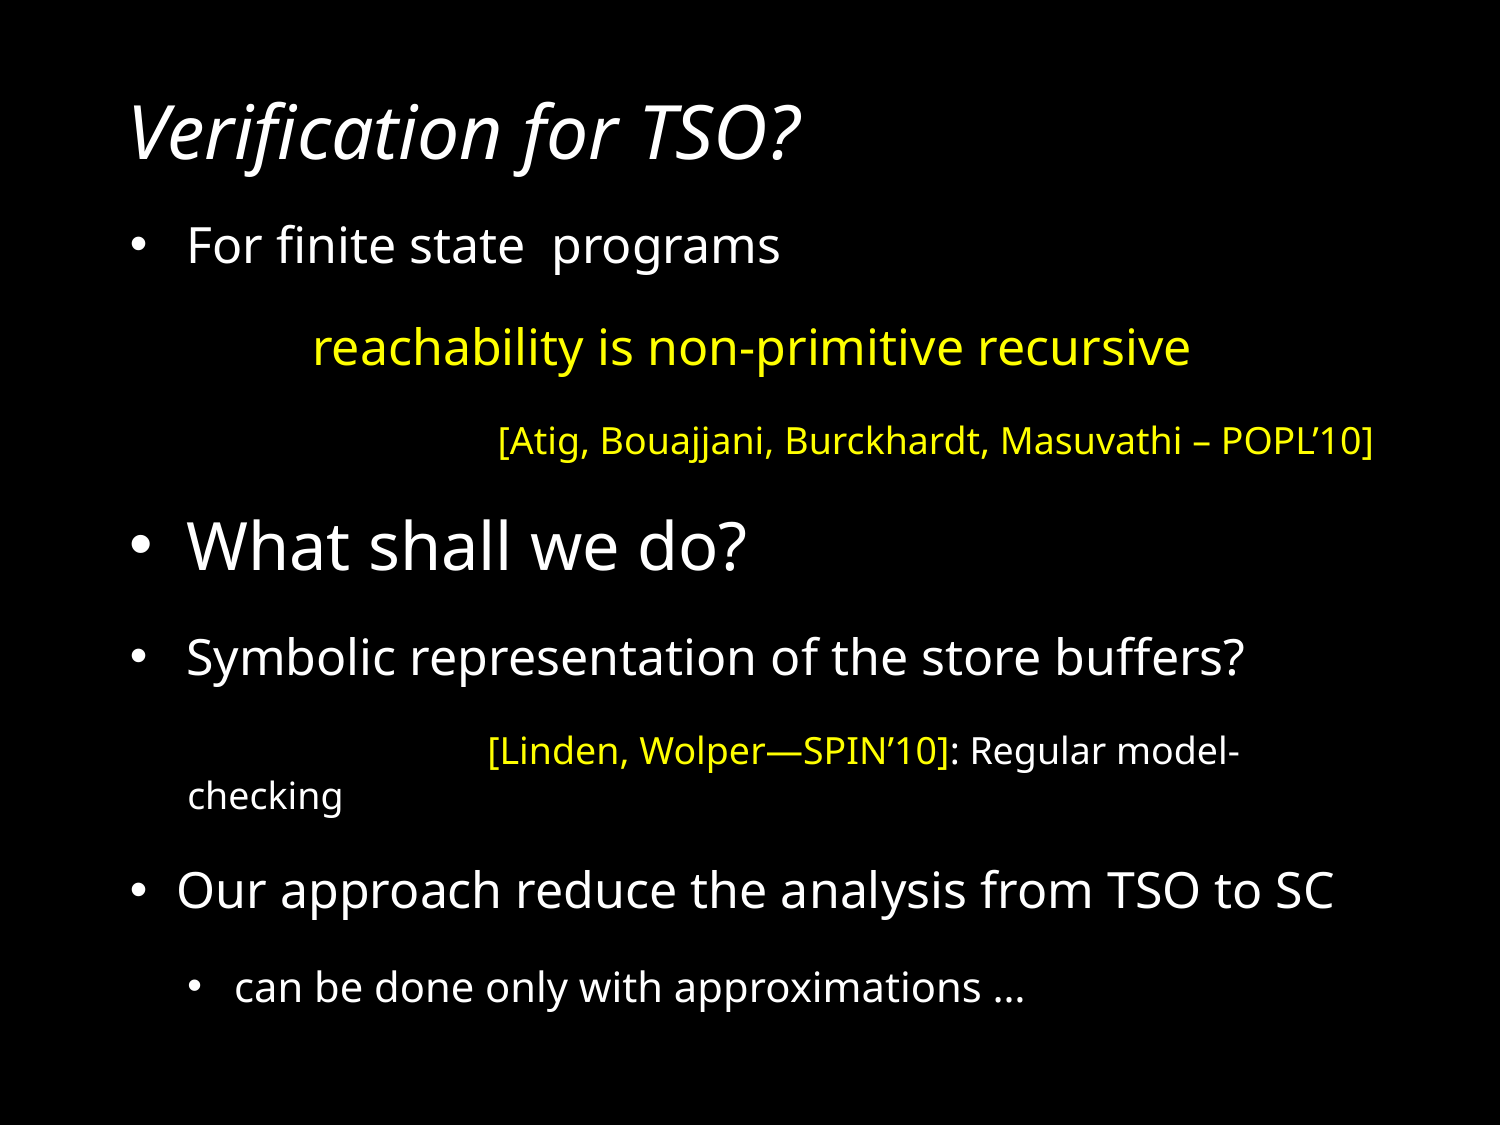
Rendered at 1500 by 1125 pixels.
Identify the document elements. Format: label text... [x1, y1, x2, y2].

title Verification for TSO? [112, 12, 1388, 247]
list For finite state programs reachability is non-primitive recursive [Atig, Bouajjani, Burckhardt, Masuvathi – POPL’10] What shall we do? Symbolic representation of the store buffers? [Linden, Wolper—SPIN’10]: Regular model-checking Our approach reduce the analysis from TSO to SC can be done only with approximations … [114, 206, 1390, 905]
